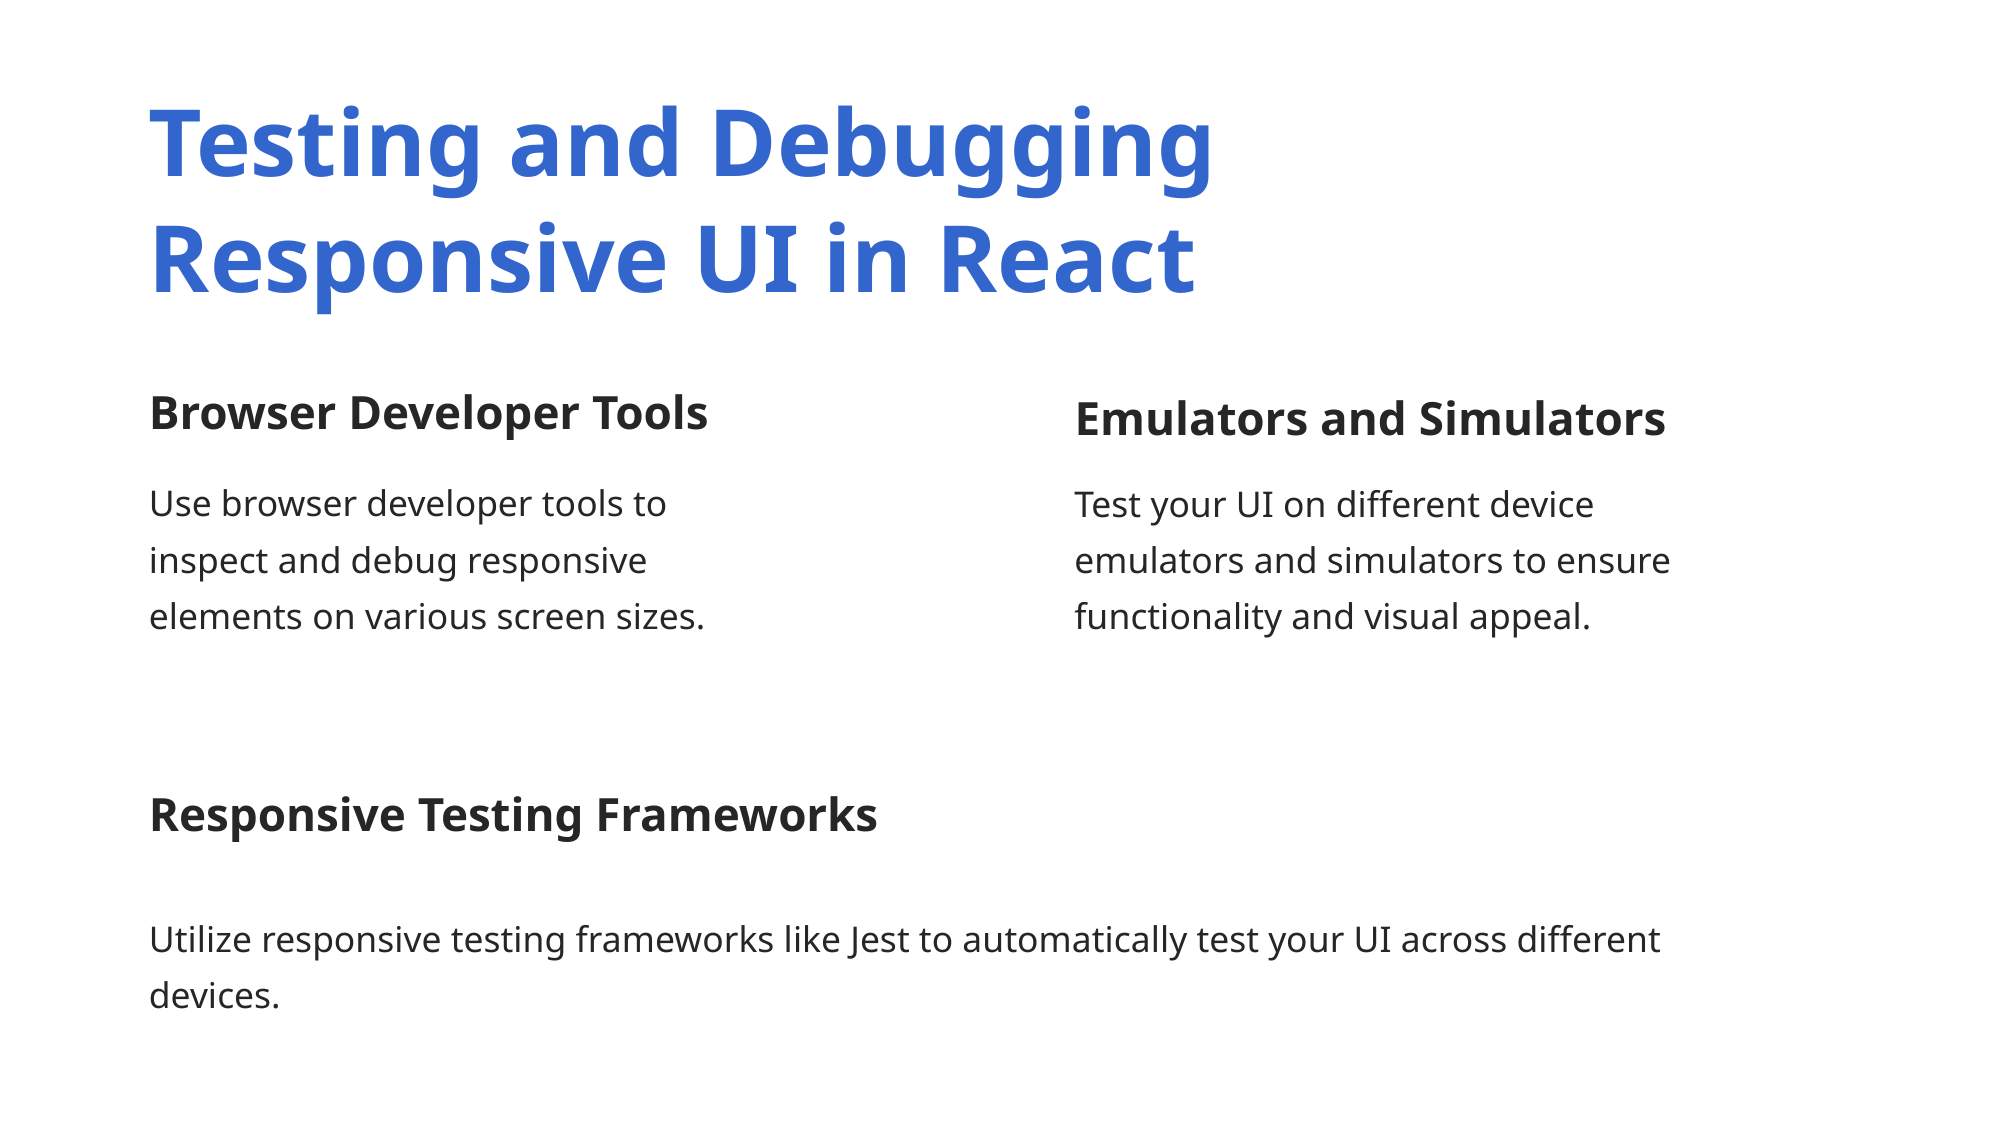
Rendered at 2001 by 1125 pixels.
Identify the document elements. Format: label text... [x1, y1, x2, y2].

text_box Use browser developer tools to inspect and debug responsive elements on various screen sizes. [148, 467, 725, 696]
text_box Testing and Debugging Responsive UI in React [148, 78, 1752, 312]
text_box Browser Developer Tools [148, 380, 660, 440]
text_box Test your UI on different device emulators and simulators to ensure functionality and visual appeal. [1074, 467, 1698, 753]
text_box Utilize responsive testing frameworks like Jest to automatically test your UI across different devices. [148, 903, 1692, 1018]
text_box Responsive Testing Frameworks [148, 781, 874, 841]
text_box Emulators and Simulators [1074, 385, 1607, 445]
